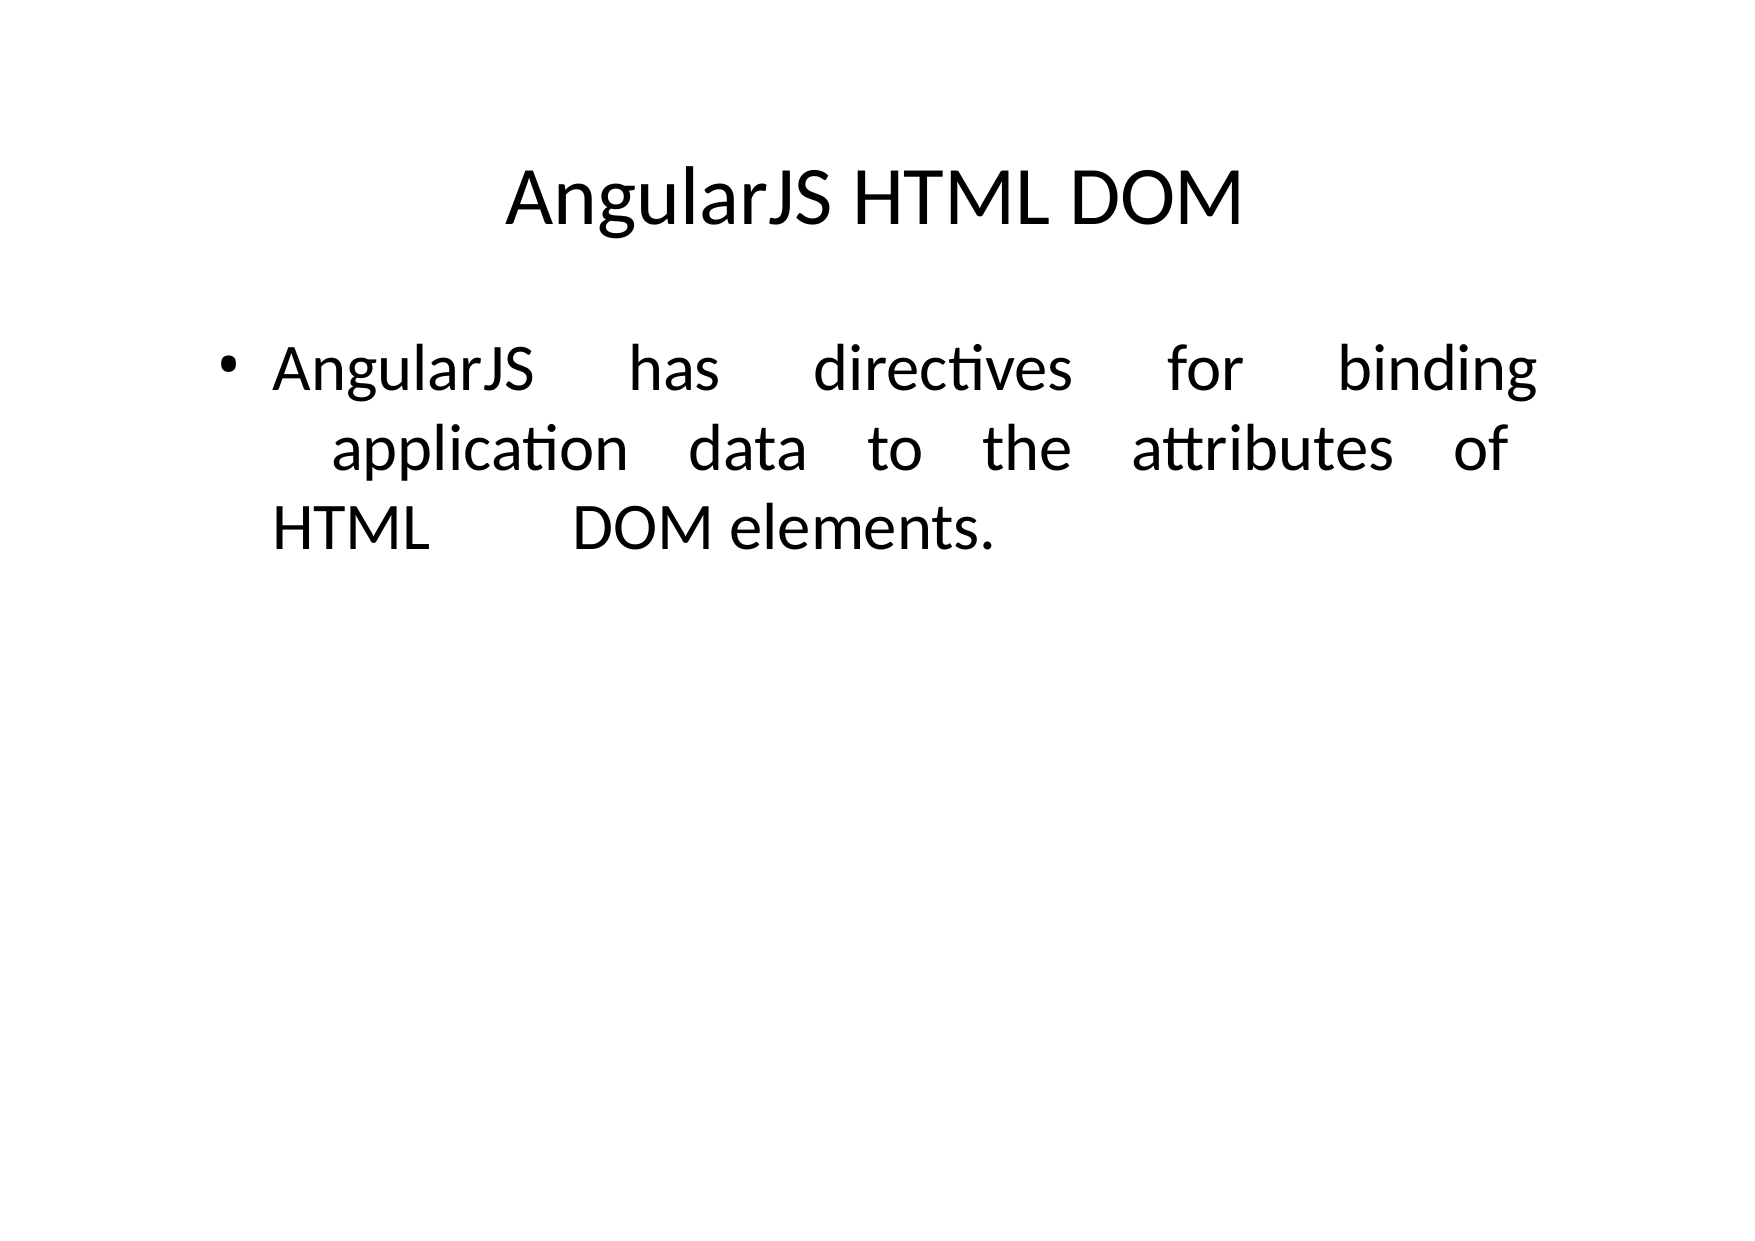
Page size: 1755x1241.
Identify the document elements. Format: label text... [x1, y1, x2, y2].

text_box AngularJS has directives for binding application data to the attributes of HTML DOM elements. [214, 321, 1539, 564]
title AngularJS HTML DOM [359, 51, 1395, 321]
